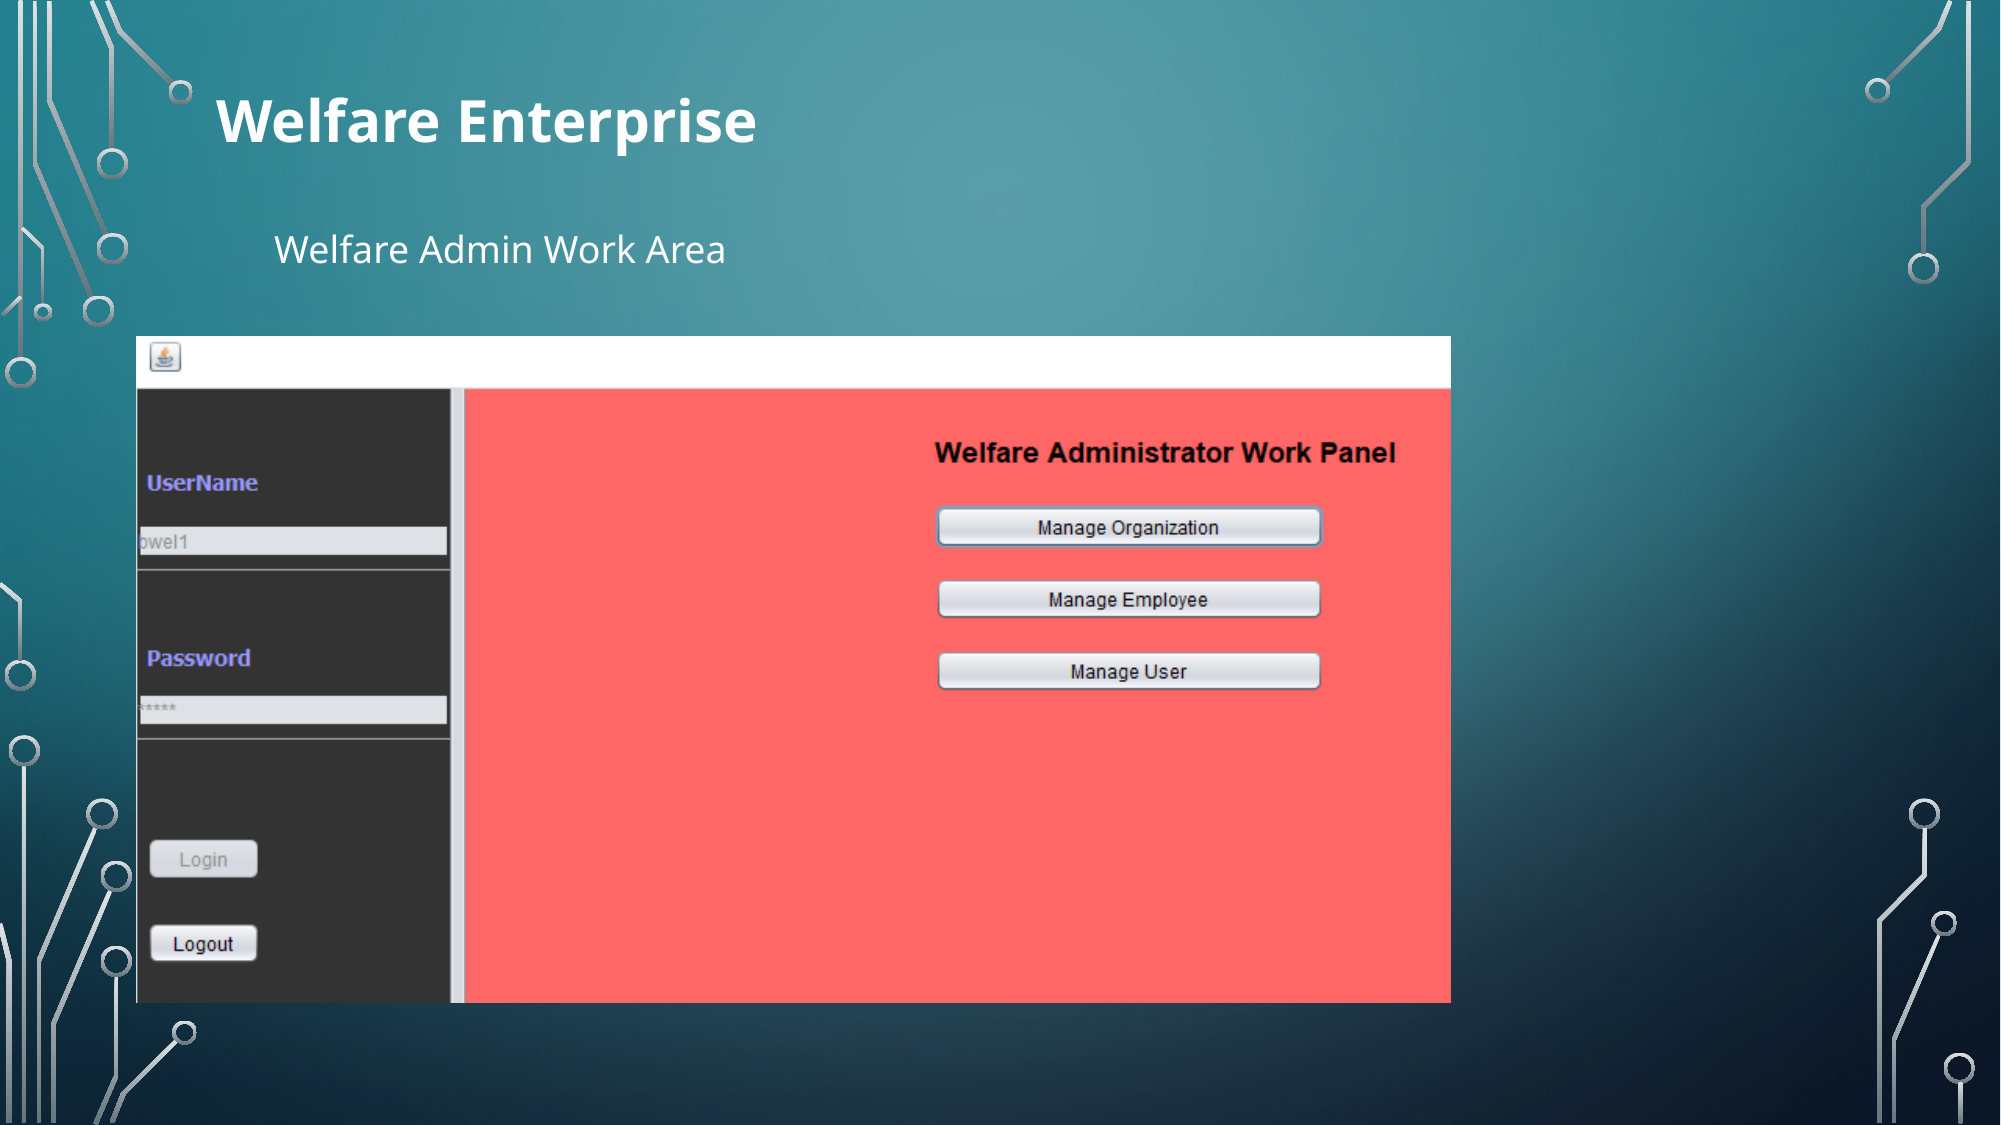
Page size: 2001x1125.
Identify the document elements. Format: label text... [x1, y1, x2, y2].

picture [136, 336, 1451, 1003]
text_box Welfare Admin Work Area [259, 219, 742, 279]
text_box Welfare Enterprise [201, 76, 773, 162]
